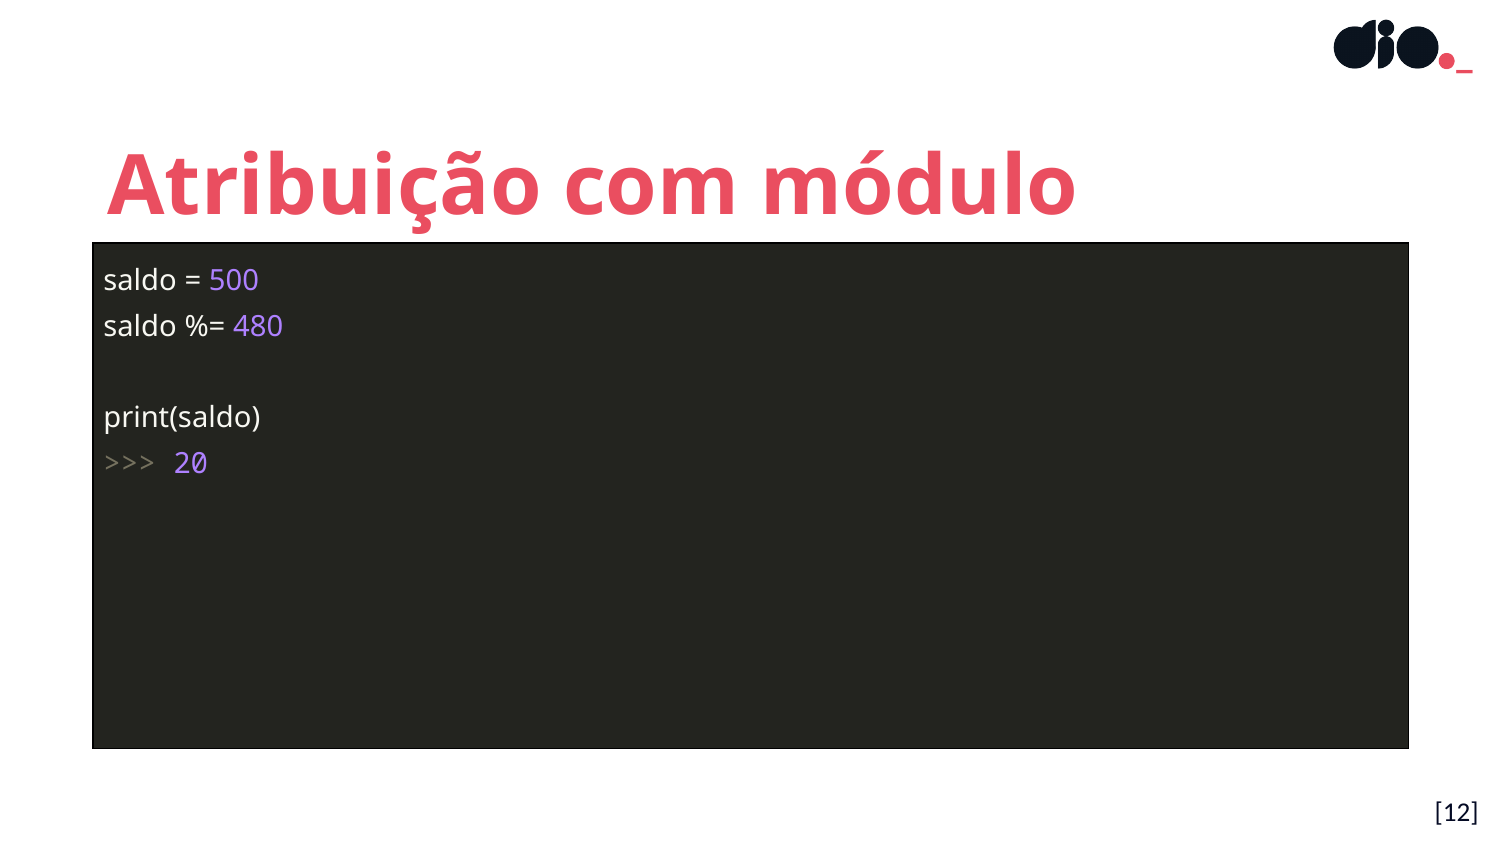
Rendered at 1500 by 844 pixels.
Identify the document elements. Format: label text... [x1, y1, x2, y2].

picture [1333, 19, 1473, 74]
text_box Atribuição com módulo [92, 104, 1408, 242]
slide_number [‹#›] [1403, 779, 1494, 844]
table_header saldo = 500 saldo %= 480 print(saldo) >>> 20 [94, 244, 1408, 748]
